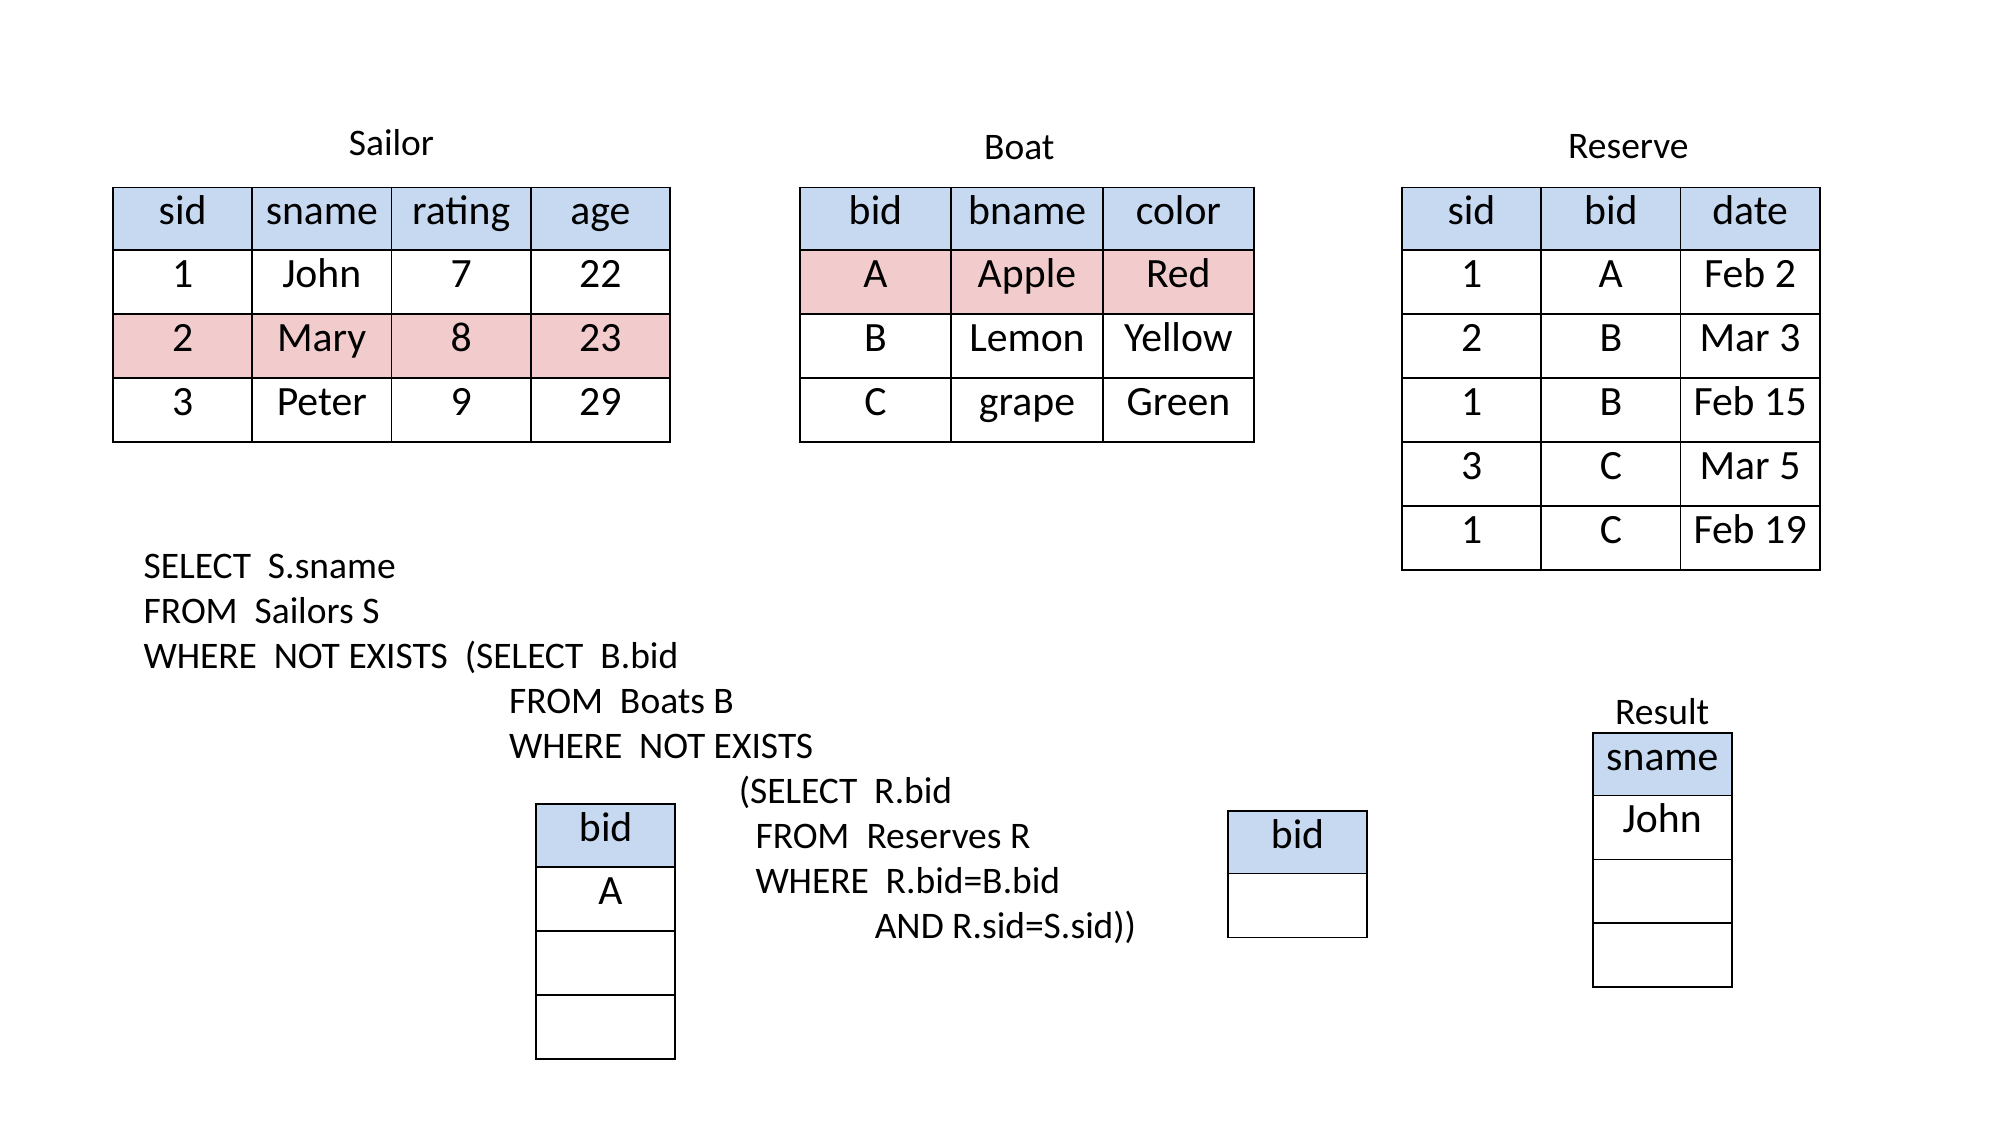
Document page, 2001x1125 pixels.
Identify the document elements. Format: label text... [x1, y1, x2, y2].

table_cell 9 [392, 379, 530, 441]
table_cell B [1542, 315, 1680, 377]
table_cell Mar 3 [1681, 315, 1819, 377]
table_cell 22 [532, 251, 669, 313]
table_cell grape [952, 379, 1102, 441]
table_cell A [537, 868, 674, 930]
table_cell 2 [114, 315, 251, 377]
table_header color [1104, 188, 1253, 249]
text_box SELECT S.sname FROM Sailors S WHERE NOT EXISTS (SELECT B.bid FROM Boats B WHERE NOT EXISTS (SELECT R.bid FROM Reserves R WHERE R.bid=B.bid AND R.sid=S.sid)) [128, 534, 1169, 999]
table_header sid [114, 188, 251, 249]
table_cell C [1542, 443, 1680, 505]
table_header rating [392, 188, 530, 249]
table_cell Mar 5 [1681, 443, 1819, 505]
table_cell 8 [392, 315, 530, 377]
table_cell [1229, 874, 1366, 937]
table_cell 1 [1403, 251, 1540, 313]
table_cell Red [1104, 251, 1253, 313]
table_cell 29 [532, 379, 669, 441]
table_cell 3 [114, 379, 251, 441]
table_cell C [801, 379, 950, 441]
table_cell B [1542, 379, 1680, 441]
table_header bid [537, 805, 674, 866]
table_cell [537, 932, 674, 994]
text_box Reserve [1553, 113, 1704, 174]
table_cell Feb 19 [1681, 507, 1819, 569]
table_cell 7 [392, 251, 530, 313]
table_header sid [1403, 188, 1540, 249]
table_header bname [952, 188, 1102, 249]
table_header bid [1542, 188, 1680, 249]
table_cell [1594, 924, 1731, 986]
table_header bid [801, 188, 950, 249]
table_cell Lemon [952, 315, 1102, 377]
table_cell Apple [952, 251, 1102, 313]
text_box Sailor [334, 110, 449, 171]
table_cell [537, 996, 674, 1058]
text_box Result [1600, 679, 1725, 740]
table_cell 1 [114, 251, 251, 313]
text_box Boat [969, 114, 1070, 175]
table_header sname [1594, 734, 1731, 795]
table_cell John [253, 251, 391, 313]
table_cell 3 [1403, 443, 1540, 505]
table_cell 1 [1403, 379, 1540, 441]
table_cell A [1542, 251, 1680, 313]
table_cell A [801, 251, 950, 313]
table_cell Yellow [1104, 315, 1253, 377]
table_cell 2 [1403, 315, 1540, 377]
table_cell Feb 2 [1681, 251, 1819, 313]
table_header bid [1229, 812, 1366, 873]
table_header age [532, 188, 669, 249]
table_cell 23 [532, 315, 669, 377]
table_cell Green [1104, 379, 1253, 441]
table_cell Feb 15 [1681, 379, 1819, 441]
table_header sname [253, 188, 391, 249]
table_cell John [1594, 796, 1731, 859]
table_cell C [1542, 507, 1680, 569]
table_cell 1 [1403, 507, 1540, 569]
table_cell Mary [253, 315, 391, 377]
table_cell [1594, 860, 1731, 922]
table_header date [1681, 188, 1819, 249]
table_cell Peter [253, 379, 391, 441]
table_cell B [801, 315, 950, 377]
